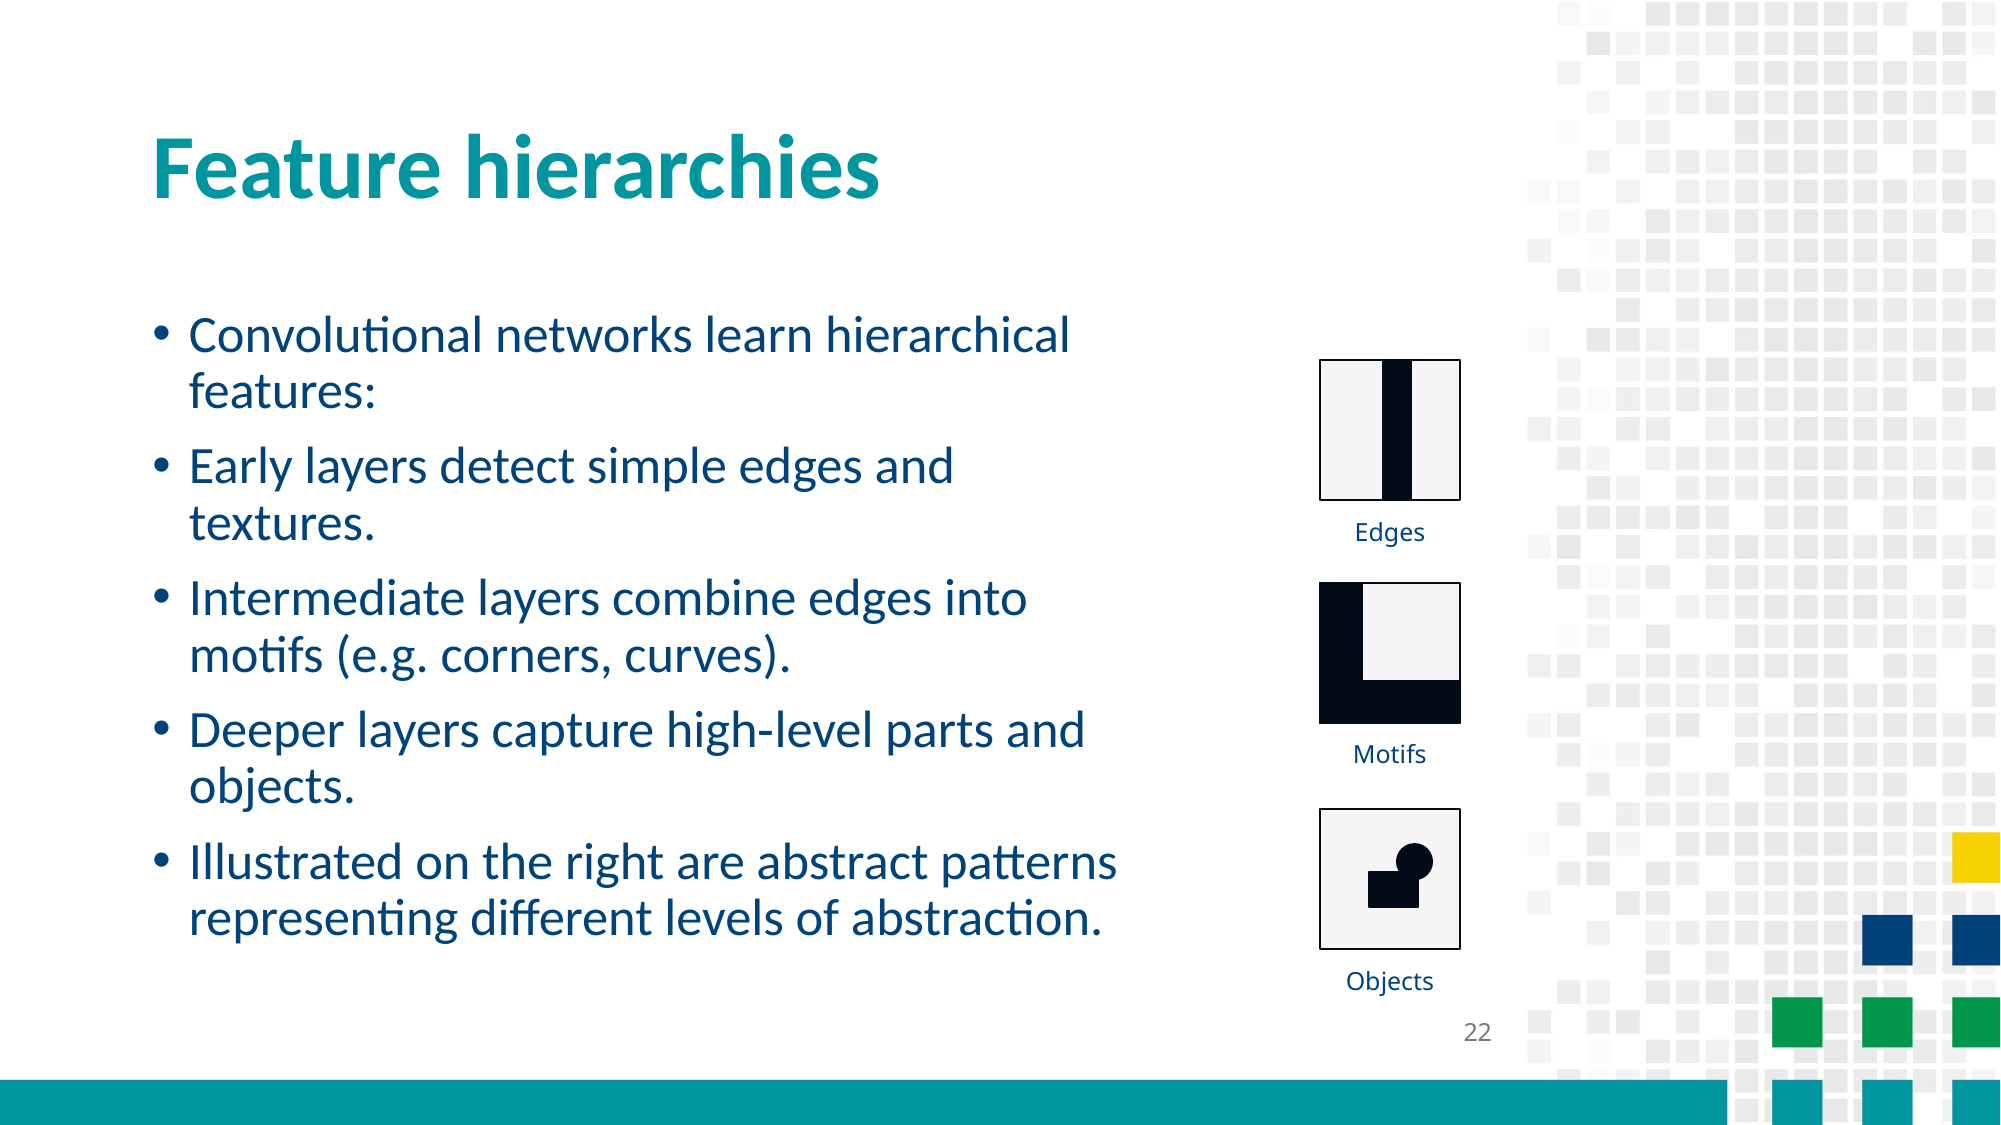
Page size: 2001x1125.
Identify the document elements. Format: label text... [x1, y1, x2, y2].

text_box [1397, 844, 1433, 880]
slide_number 22 [1191, 1003, 1507, 1064]
text_box [1362, 680, 1460, 723]
text_box Motifs [1320, 728, 1460, 779]
text_box [1320, 360, 1382, 500]
text_box Objects [1320, 955, 1460, 1003]
text_box Edges [1320, 505, 1460, 556]
title Feature hierarchies [137, 59, 1863, 278]
picture [0, 0, 2001, 1125]
text_box [1382, 360, 1411, 500]
text_box [1320, 809, 1460, 950]
text_box [1362, 582, 1460, 680]
text_box [1411, 360, 1460, 500]
text_box [1368, 872, 1418, 908]
text_box [1320, 582, 1362, 723]
list Convolutional networks learn hierarchical features: Early layers detect simple edges and textures. Intermediate layers combine edges into motifs (e.g. corners, curves). Deeper layers capture high‑level parts and objects. Illustrated on the right are abstract patterns representing different levels of abstraction. [137, 299, 1137, 981]
